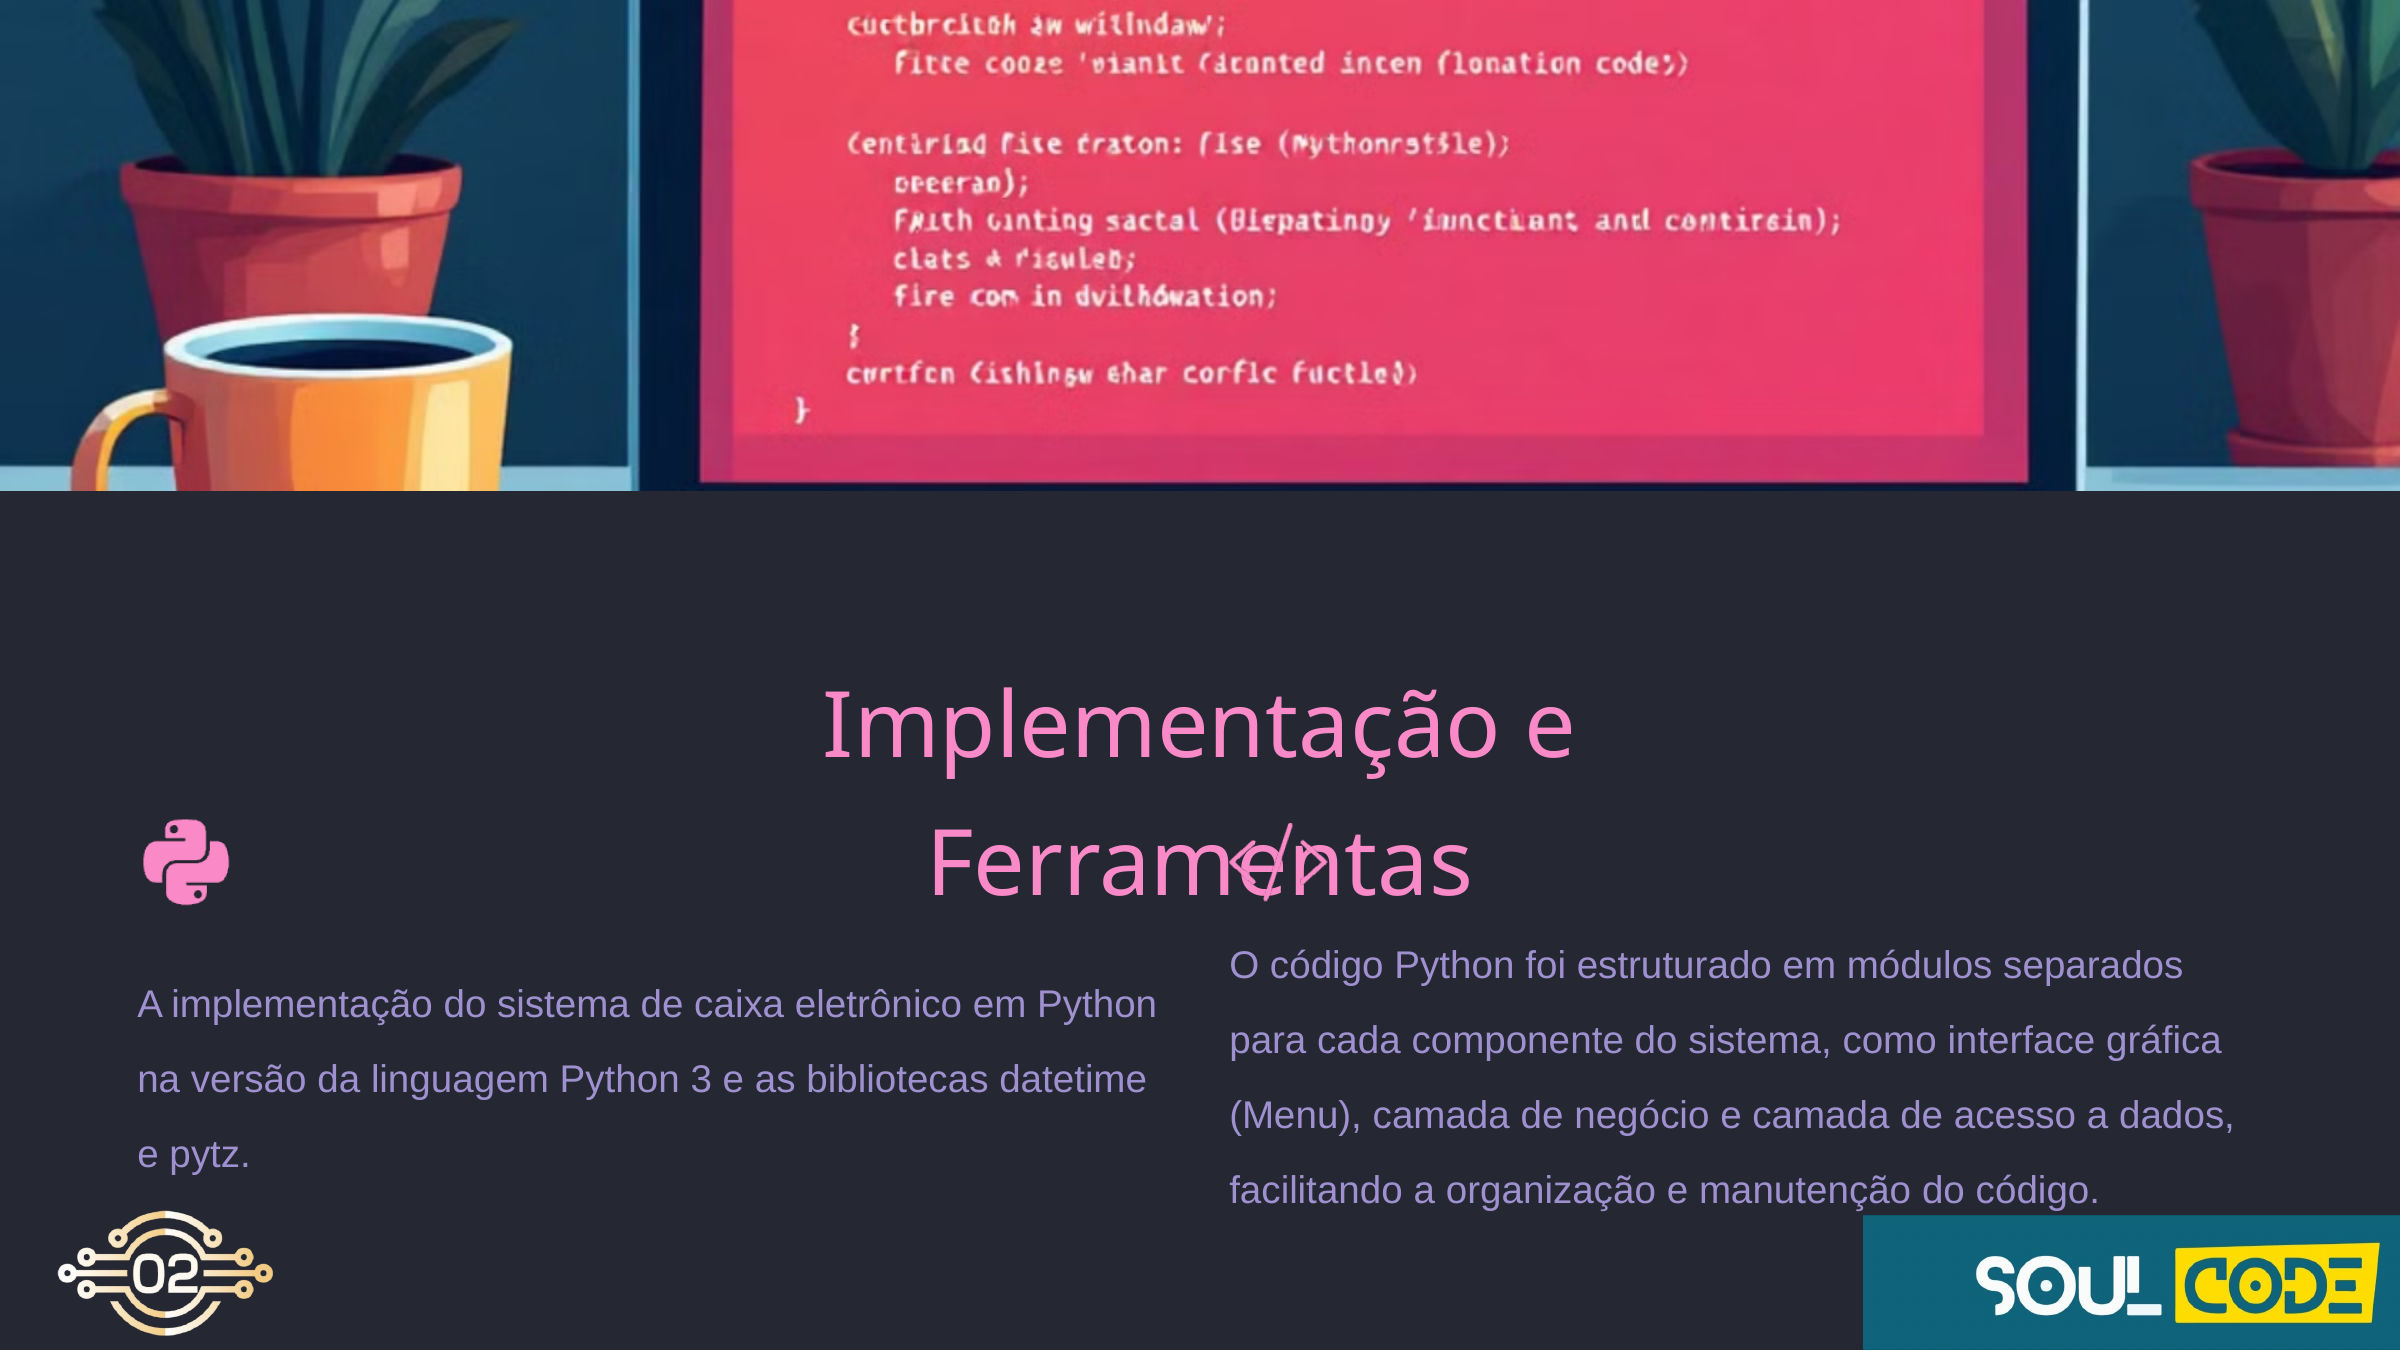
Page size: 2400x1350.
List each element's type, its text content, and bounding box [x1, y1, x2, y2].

picture [1863, 1215, 2400, 1350]
text_box Implementação e Ferramentas [547, 638, 1853, 755]
text_box O código Python foi estruturado em módulos separados para cada componente do sistema, como interface gráfica (Menu), camada de negócio e camada de acesso a dados, facilitando a organização e manutenção do código. [1229, 911, 2263, 1163]
picture [137, 812, 236, 912]
picture [0, 1184, 328, 1348]
picture [0, 0, 2400, 492]
text_box A implementação do sistema de caixa eletrônico em Python na versão da linguagem Python 3 e as bibliotecas datetime e pytz. [137, 950, 1171, 1077]
picture [1229, 812, 1328, 912]
